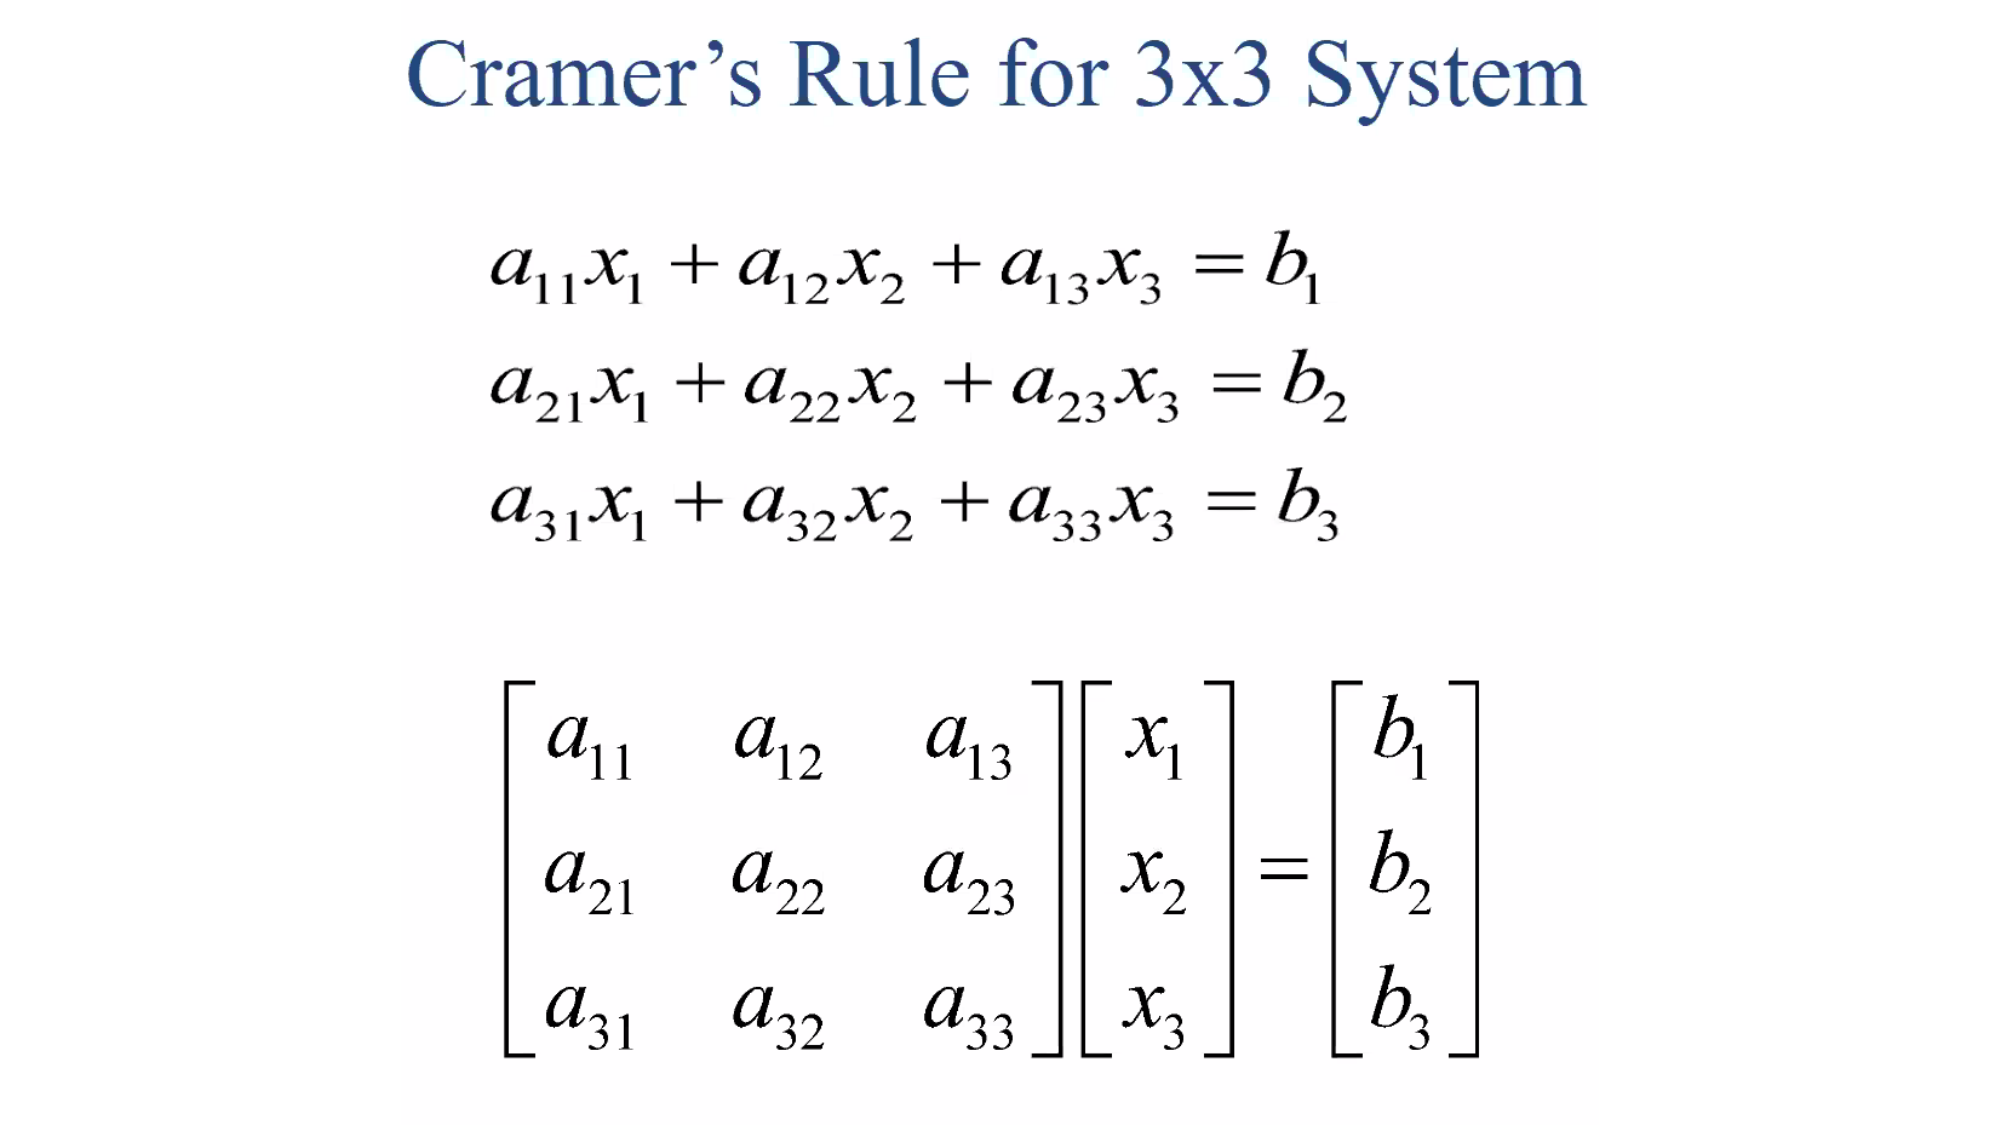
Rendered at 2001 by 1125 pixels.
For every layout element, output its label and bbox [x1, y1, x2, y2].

picture [401, 0, 1599, 1125]
